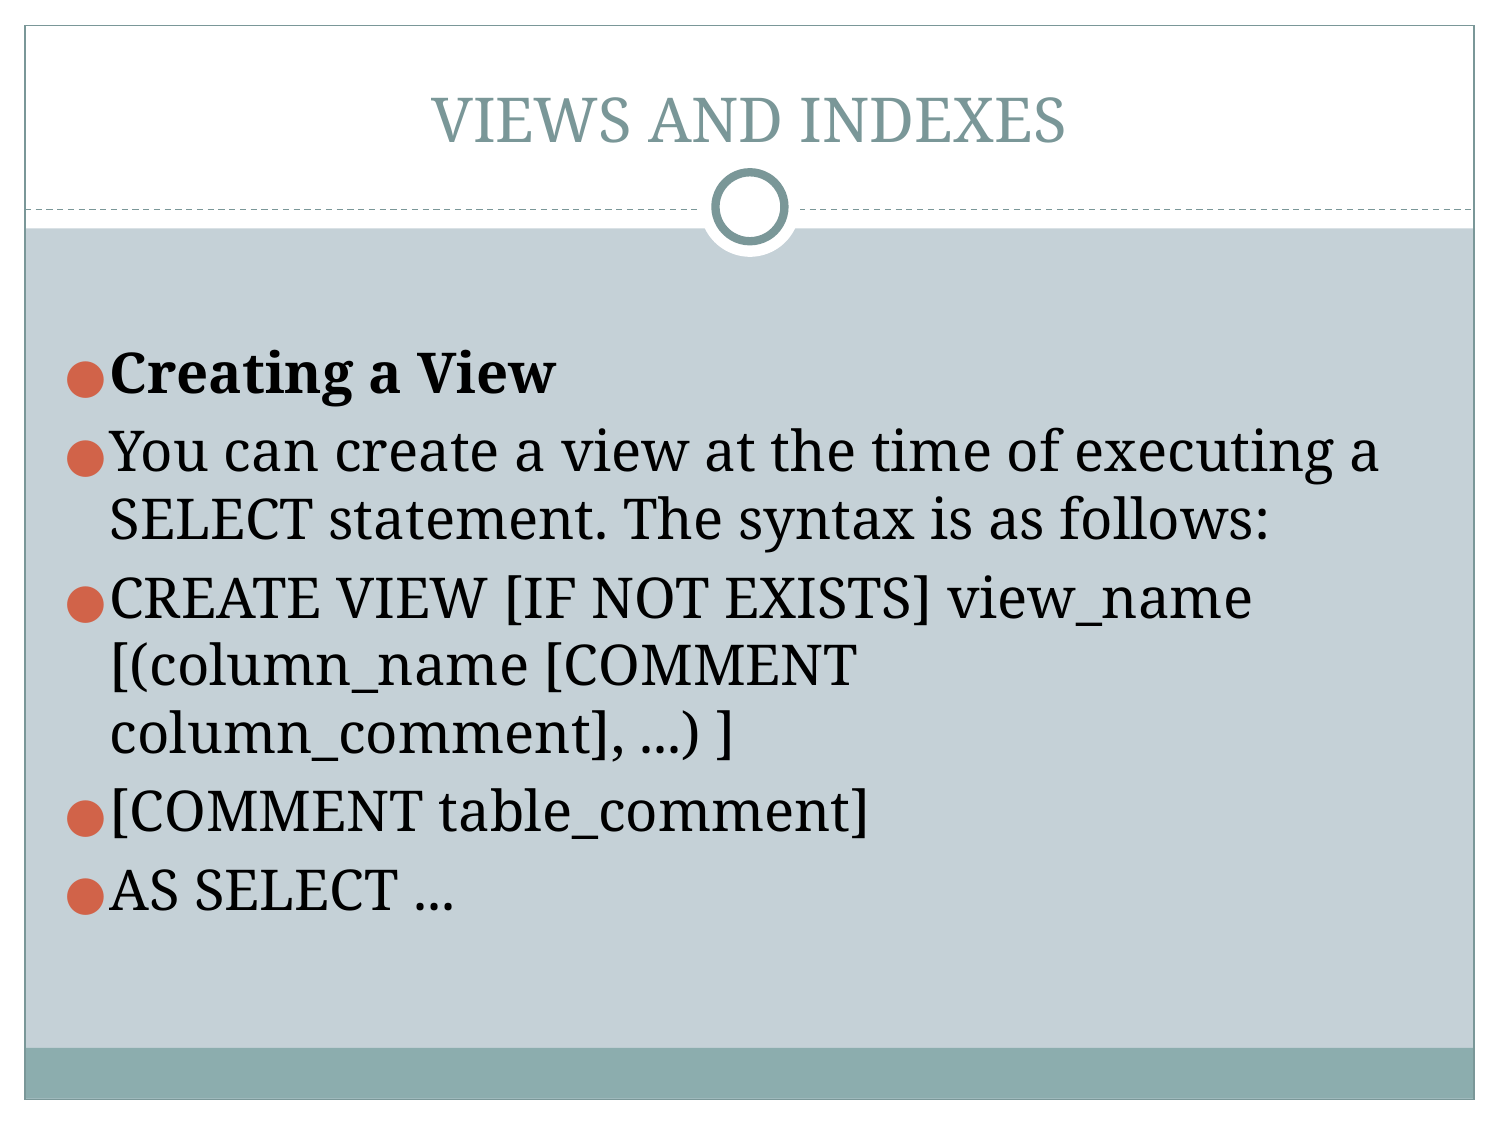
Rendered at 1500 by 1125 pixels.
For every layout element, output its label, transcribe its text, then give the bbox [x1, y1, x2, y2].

title VIEWS AND INDEXES [49, 37, 1450, 162]
list Creating a View You can create a view at the time of executing a SELECT statement. The syntax is as follows: CREATE VIEW [IF NOT EXISTS] view_name [(column_name [COMMENT column_comment], ...) ] [COMMENT table_comment] AS SELECT ... [49, 250, 1445, 1001]
